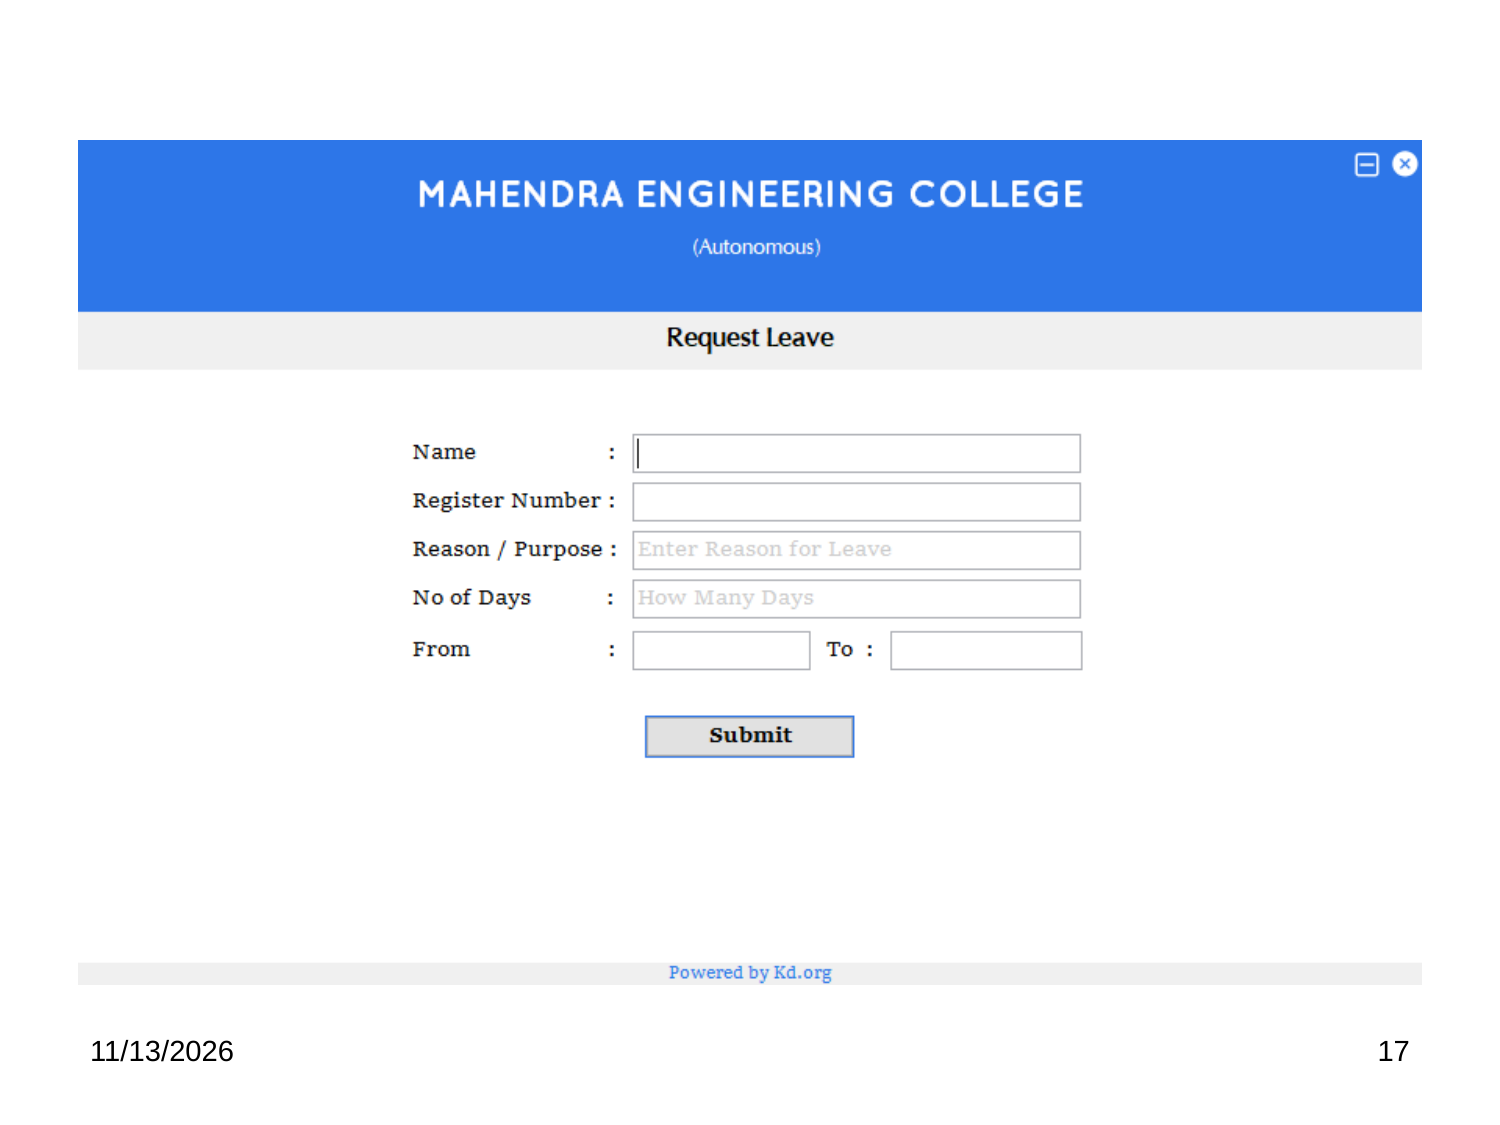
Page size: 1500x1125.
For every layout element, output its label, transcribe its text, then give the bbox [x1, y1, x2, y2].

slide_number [74, 1024, 426, 1103]
picture [77, 140, 1423, 985]
slide_number 17 [1074, 1024, 1426, 1103]
